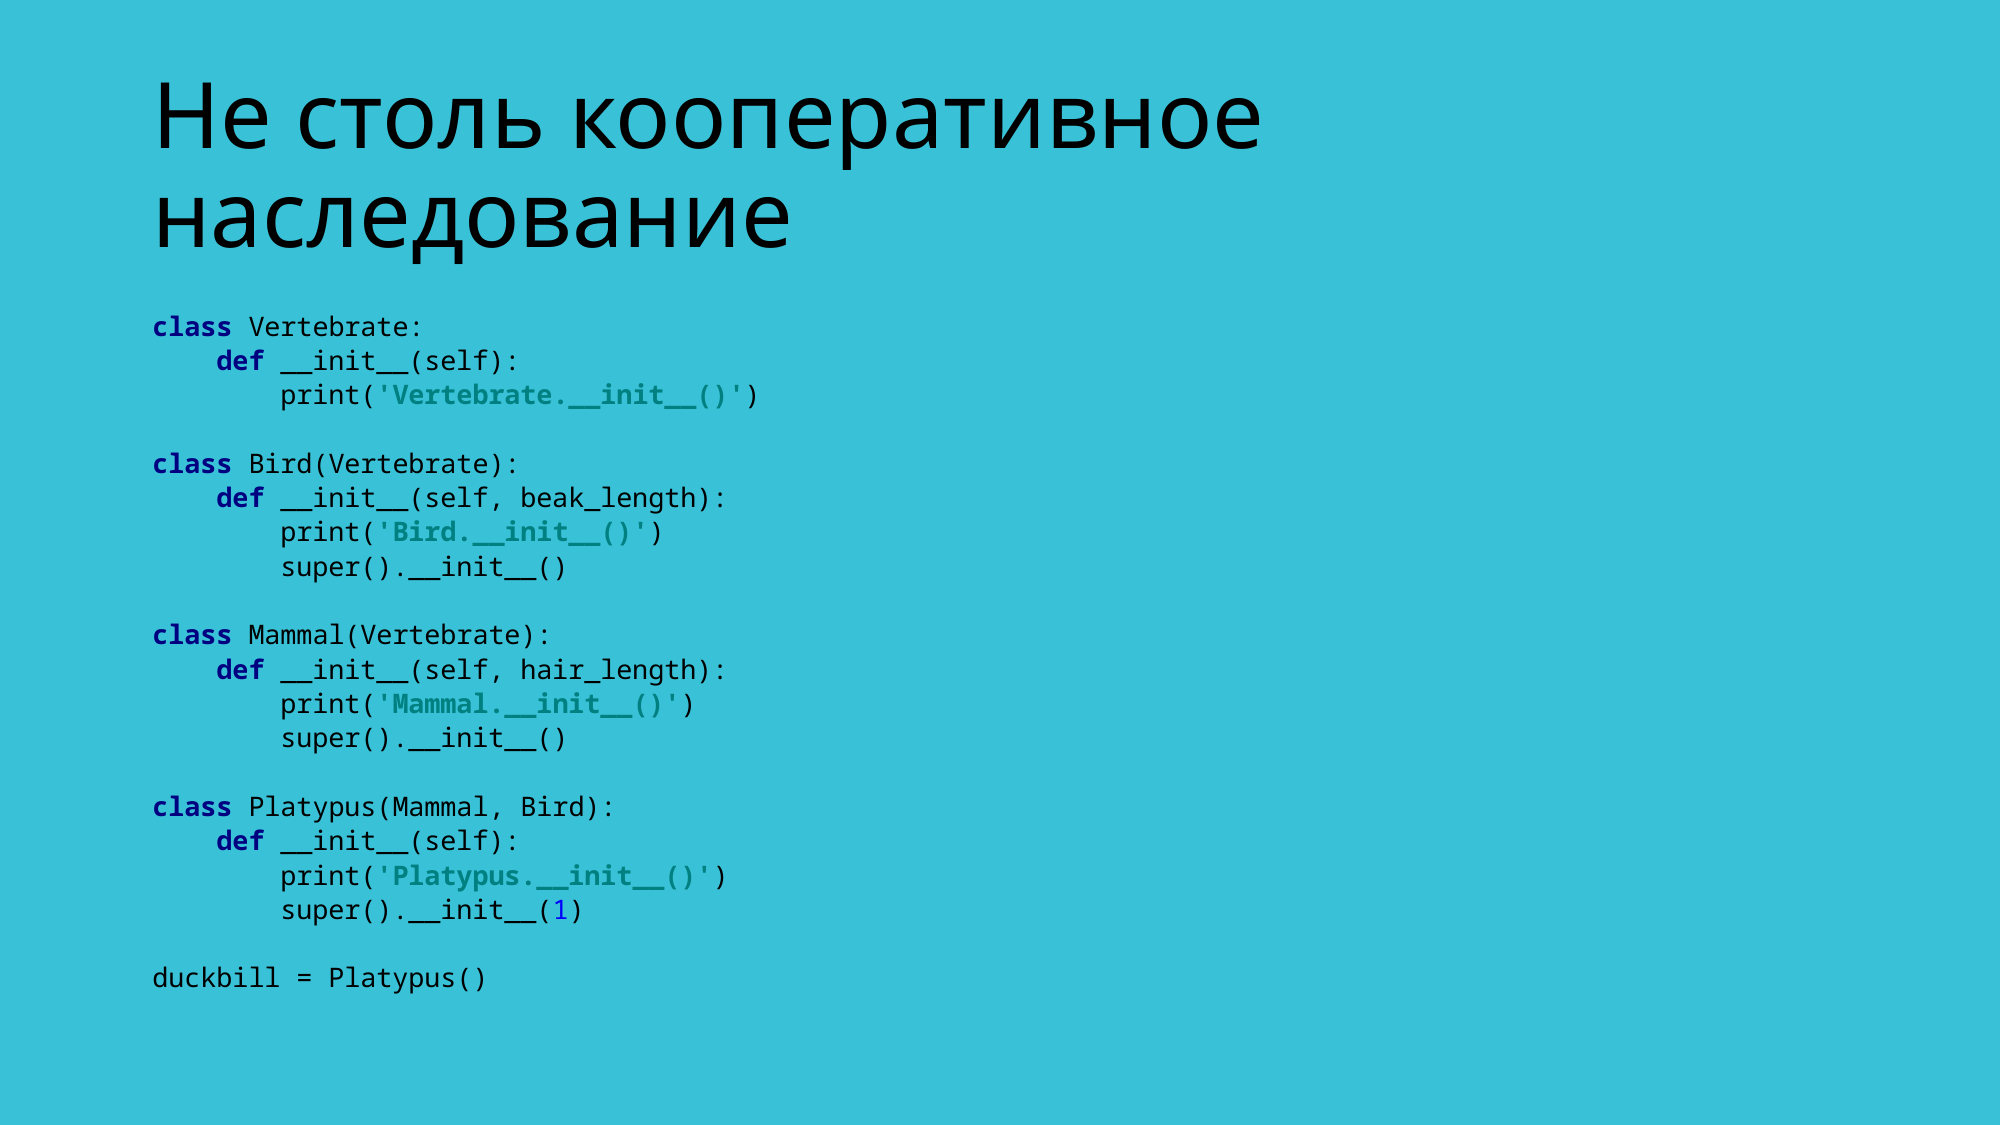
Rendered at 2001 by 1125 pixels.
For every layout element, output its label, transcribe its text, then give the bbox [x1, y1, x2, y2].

list class Vertebrate: def __init__(self): print('Vertebrate.__init__()') class Bird(Vertebrate): def __init__(self, beak_length): print('Bird.__init__()') super().__init__() class Mammal(Vertebrate): def __init__(self, hair_length): print('Mammal.__init__()') super().__init__() class Platypus(Mammal, Bird): def __init__(self): print('Platypus.__init__()') super().__init__(1) duckbill = Platypus() [137, 299, 1863, 1014]
title Не столь кооперативное наследование [137, 59, 1863, 278]
